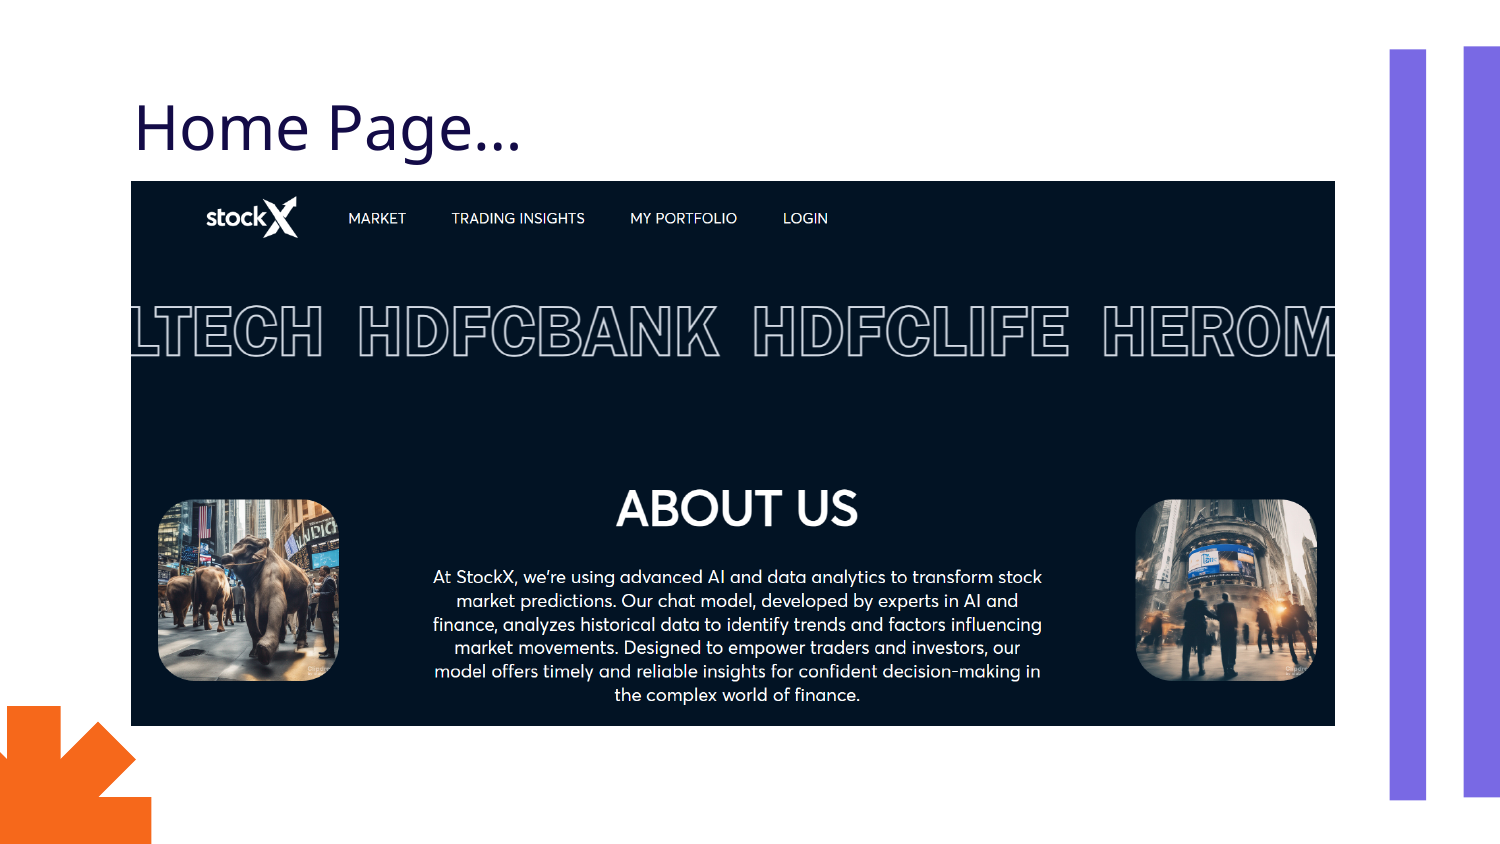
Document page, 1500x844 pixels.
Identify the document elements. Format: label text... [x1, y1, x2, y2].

title Home Page… [118, 72, 1382, 167]
picture [131, 180, 1335, 726]
